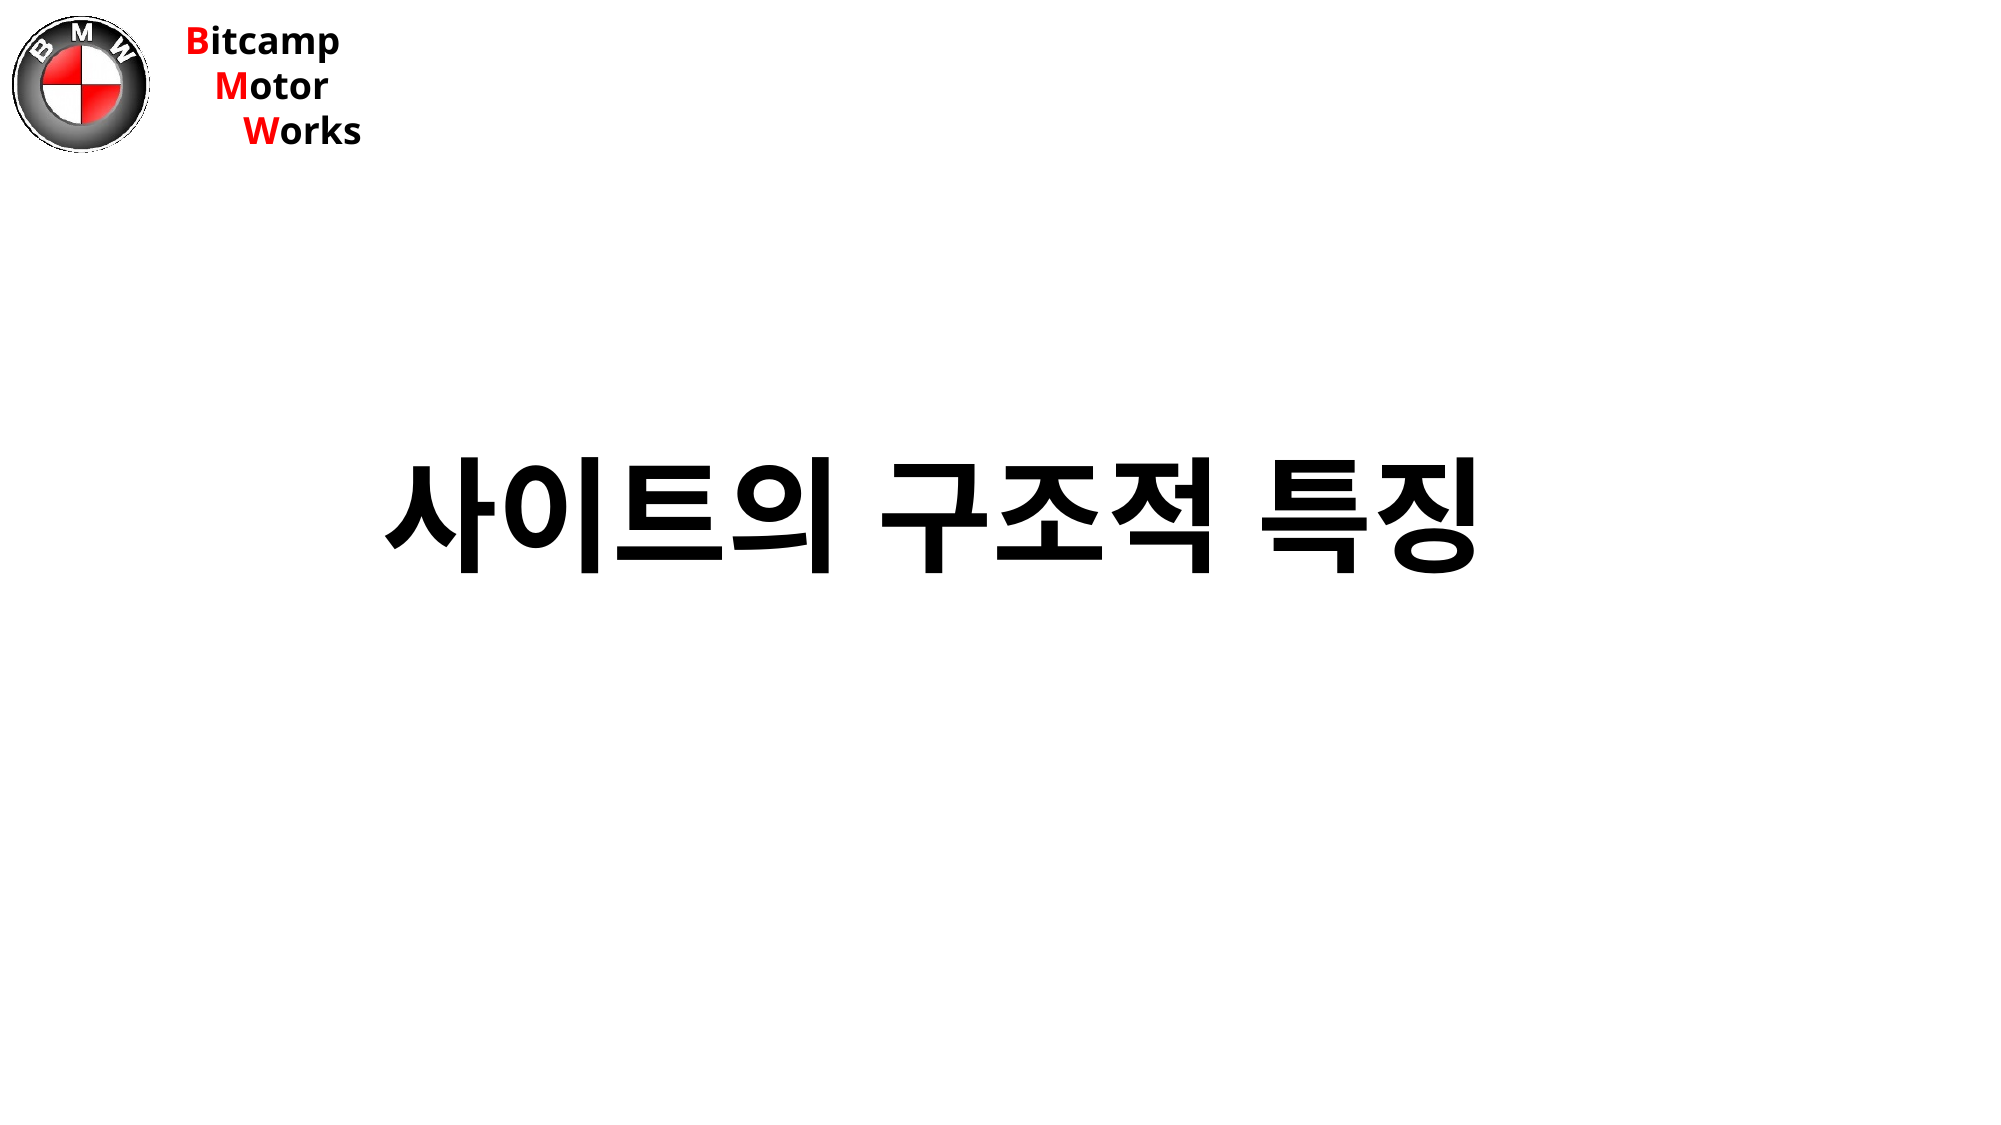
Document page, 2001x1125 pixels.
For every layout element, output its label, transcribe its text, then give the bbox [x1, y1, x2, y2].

text_box 사이트의 구조적 특징 [367, 430, 1691, 596]
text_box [11, 10, 400, 165]
